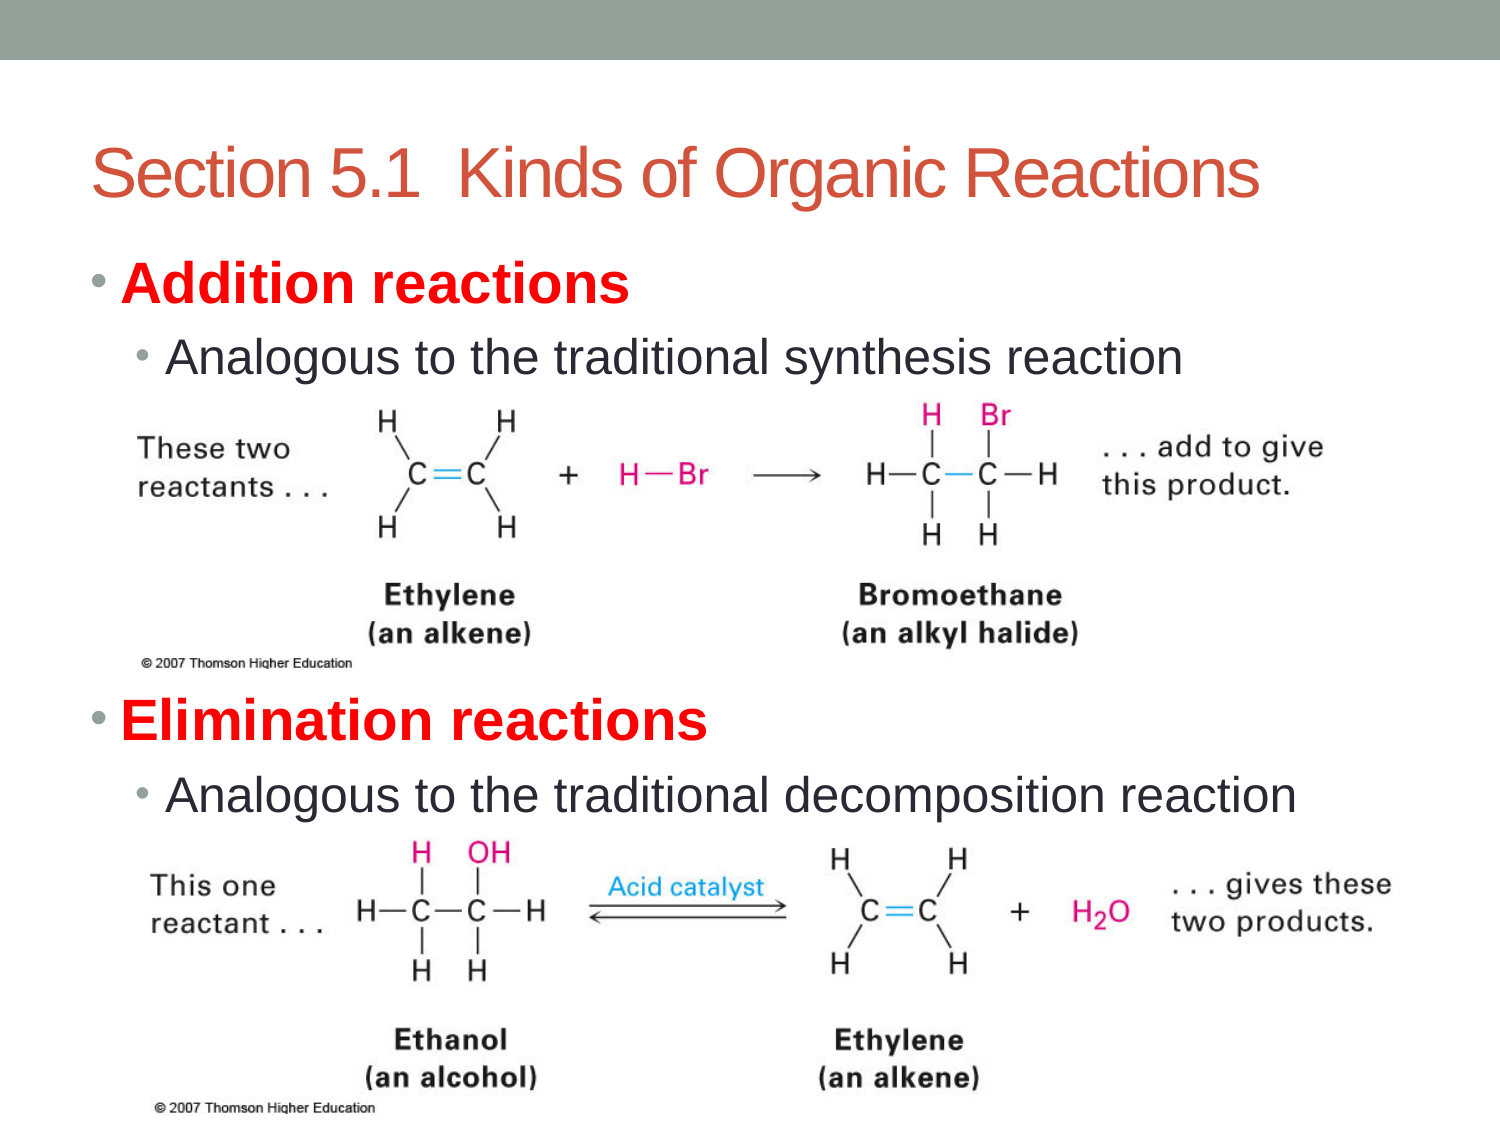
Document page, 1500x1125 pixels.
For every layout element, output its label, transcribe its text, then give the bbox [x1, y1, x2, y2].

title Section 5.1 Kinds of Organic Reactions [75, 87, 1425, 237]
picture [149, 837, 1394, 1114]
picture [137, 399, 1326, 669]
list Addition reactions Analogous to the traditional synthesis reaction [75, 237, 1425, 426]
list Elimination reactions Analogous to the traditional decomposition reaction [75, 675, 1413, 838]
